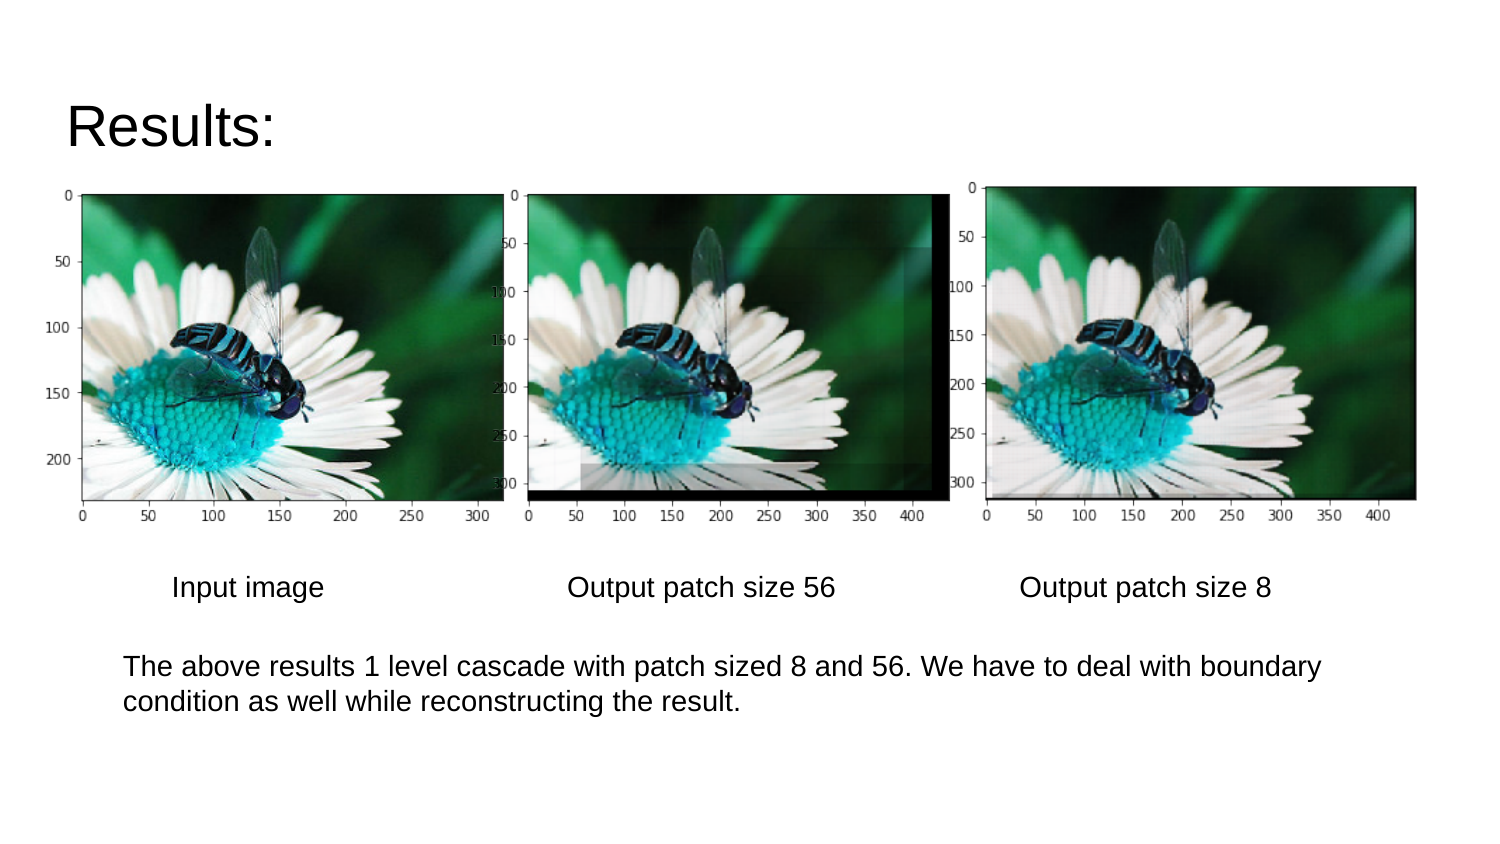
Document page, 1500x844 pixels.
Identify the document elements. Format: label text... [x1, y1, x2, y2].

title Results: [51, 72, 1449, 167]
text_box The above results 1 level cascade with patch sized 8 and 56. We have to deal with boundary condition as well while reconstructing the result. [108, 640, 1371, 725]
text_box Output patch size 8 [1004, 560, 1317, 611]
text_box Output patch size 56 [552, 560, 877, 611]
text_box Input image [156, 560, 379, 611]
picture [34, 171, 1431, 534]
